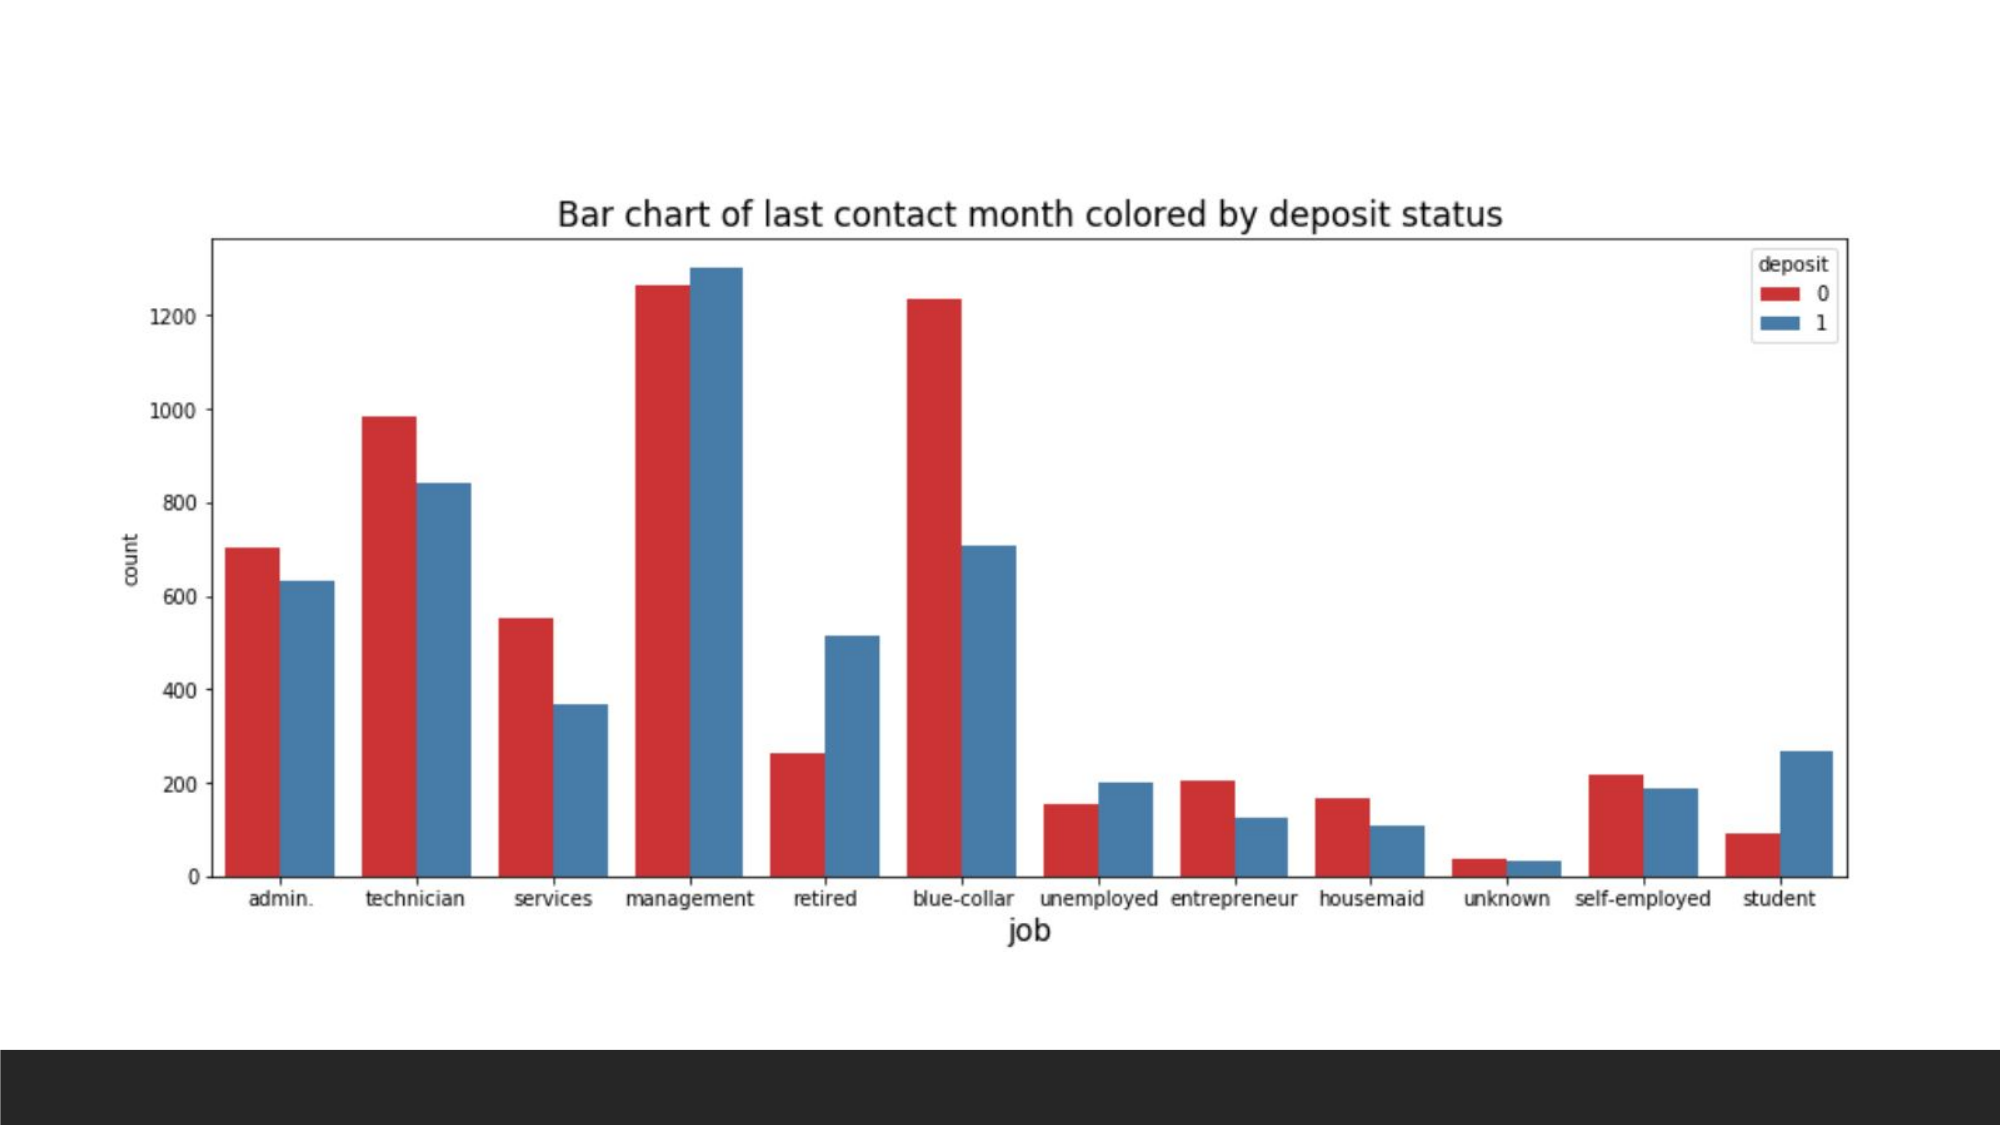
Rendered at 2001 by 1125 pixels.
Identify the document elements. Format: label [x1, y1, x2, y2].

picture [102, 173, 1898, 952]
